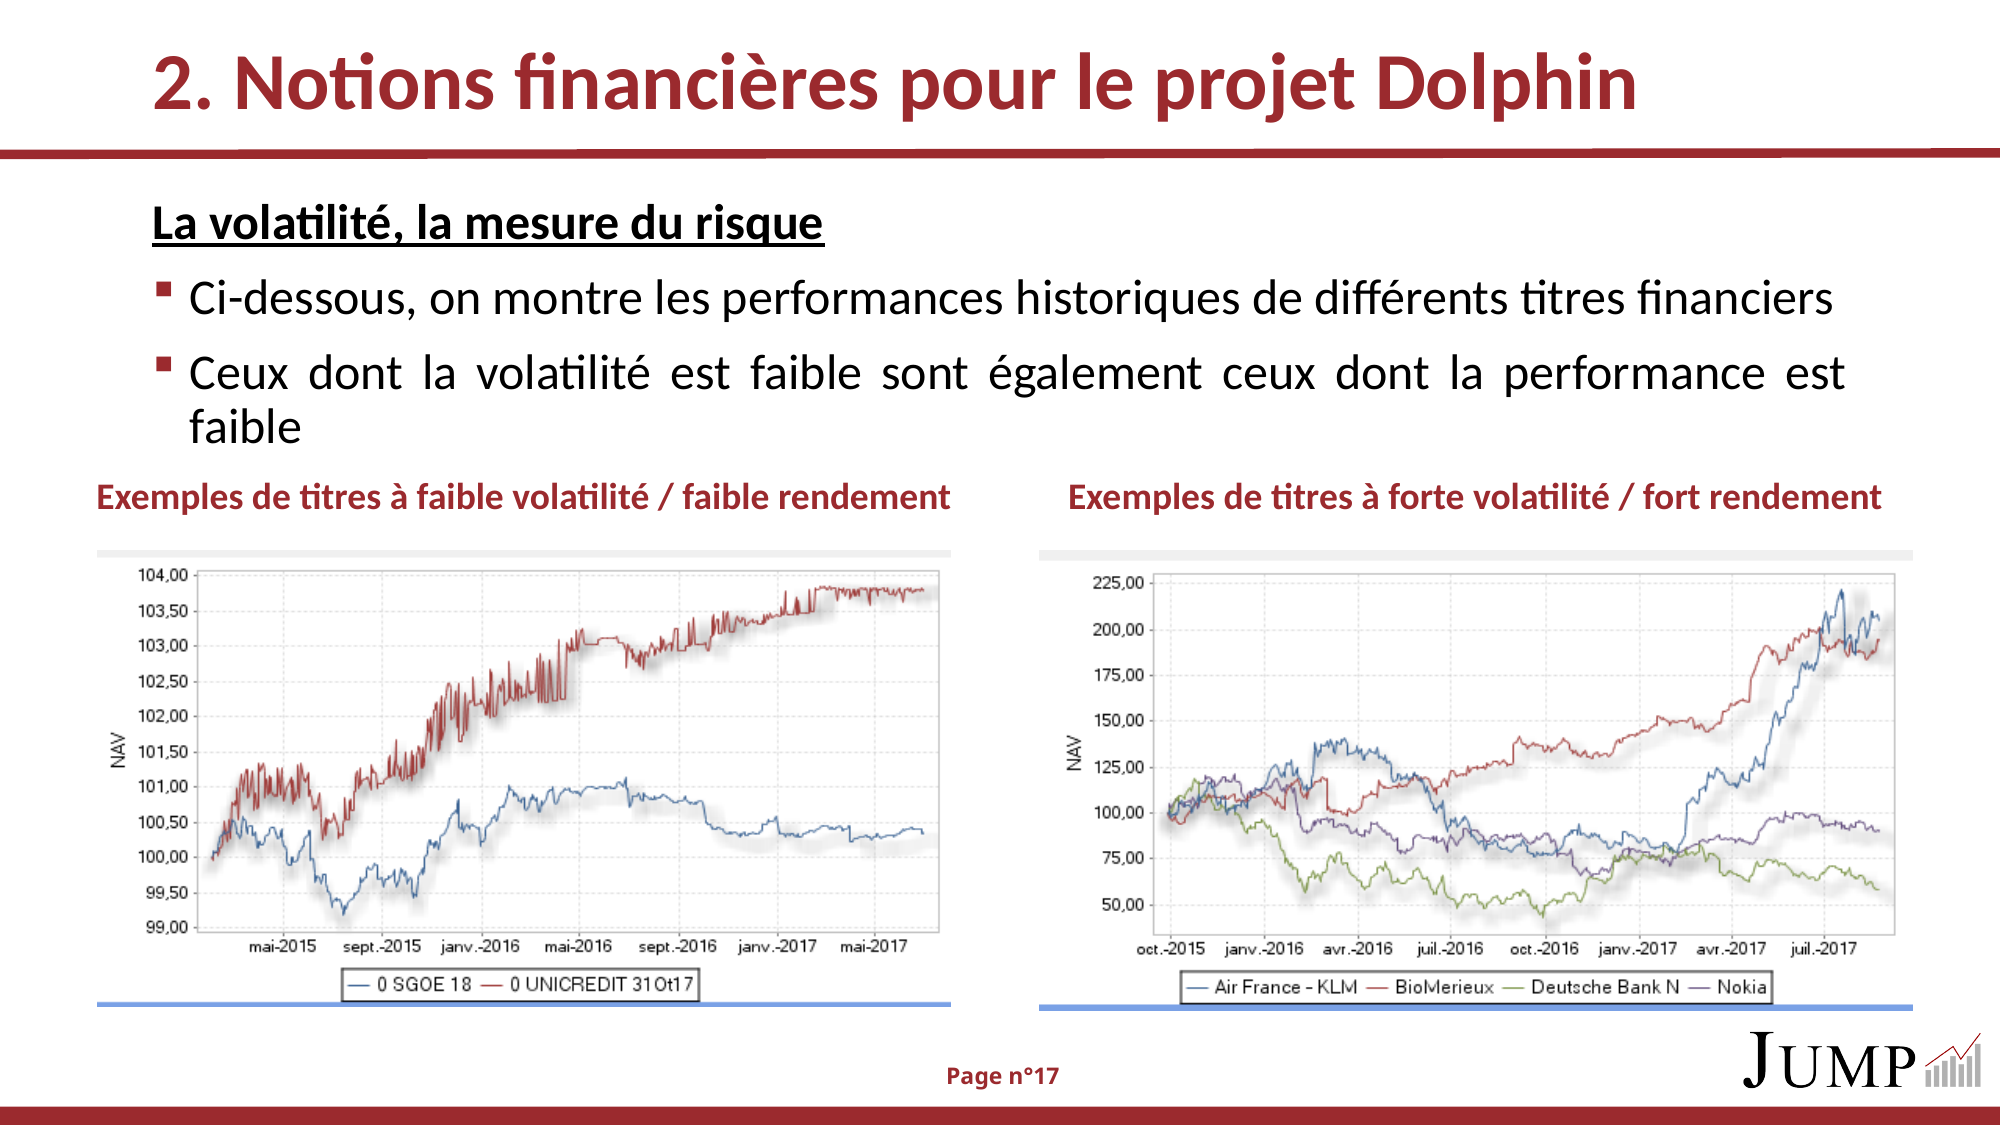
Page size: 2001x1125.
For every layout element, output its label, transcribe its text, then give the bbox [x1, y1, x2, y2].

picture [97, 550, 951, 1007]
list La volatilité, la mesure du risque Ci-dessous, on montre les performances historiques de différents titres financiers Ceux dont la volatilité est faible sont également ceux dont la performance est faible [137, 189, 1863, 1034]
text_box Exemples de titres à forte volatilité / fort rendement [1053, 464, 1899, 525]
slide_number Page n°17 [923, 1047, 1077, 1108]
title 2. Notions financières pour le projet Dolphin [137, 31, 1863, 135]
text_box Exemples de titres à faible volatilité / faible rendement [81, 464, 968, 525]
picture [1742, 1030, 1983, 1090]
picture [1039, 550, 1913, 1012]
